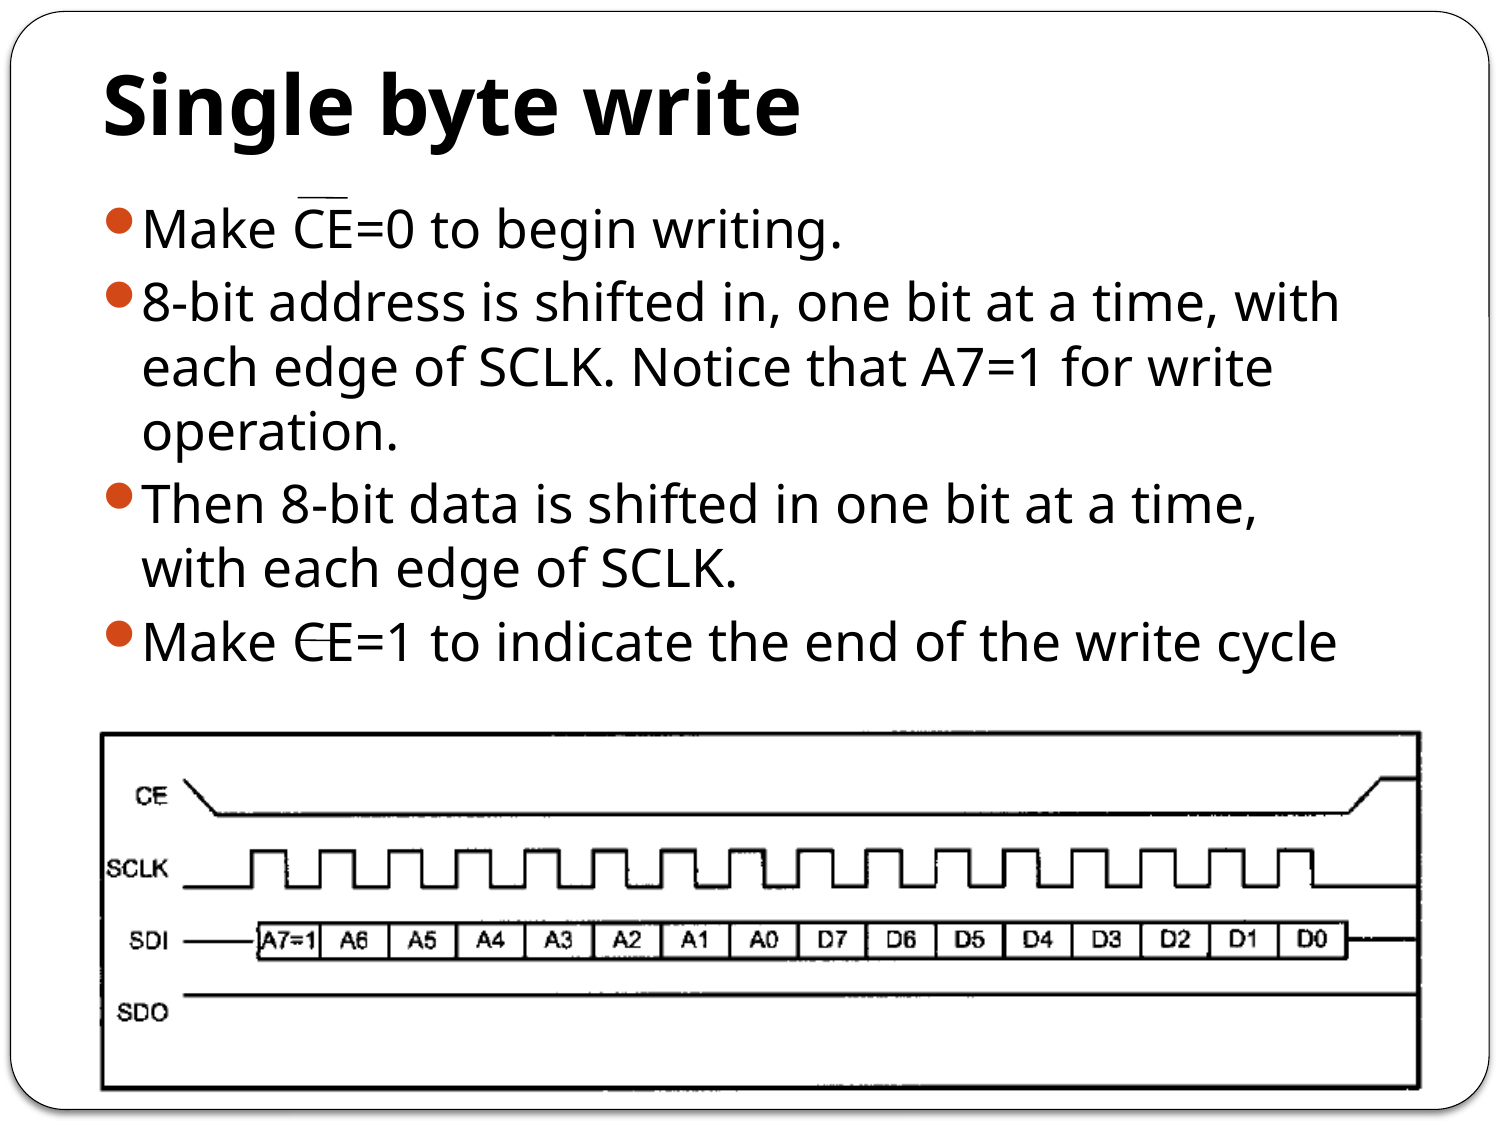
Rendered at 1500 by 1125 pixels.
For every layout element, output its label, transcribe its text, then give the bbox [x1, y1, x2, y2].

picture [74, 707, 1435, 1101]
title Single byte write [87, 24, 1363, 168]
list Make CE=0 to begin writing. 8-bit address is shifted in, one bit at a time, with each edge of SCLK. Notice that A7=1 for write operation. Then 8-bit data is shifted in one bit at a time, with each edge of SCLK. Make CE=1 to indicate the end of the write cycle [87, 187, 1363, 705]
